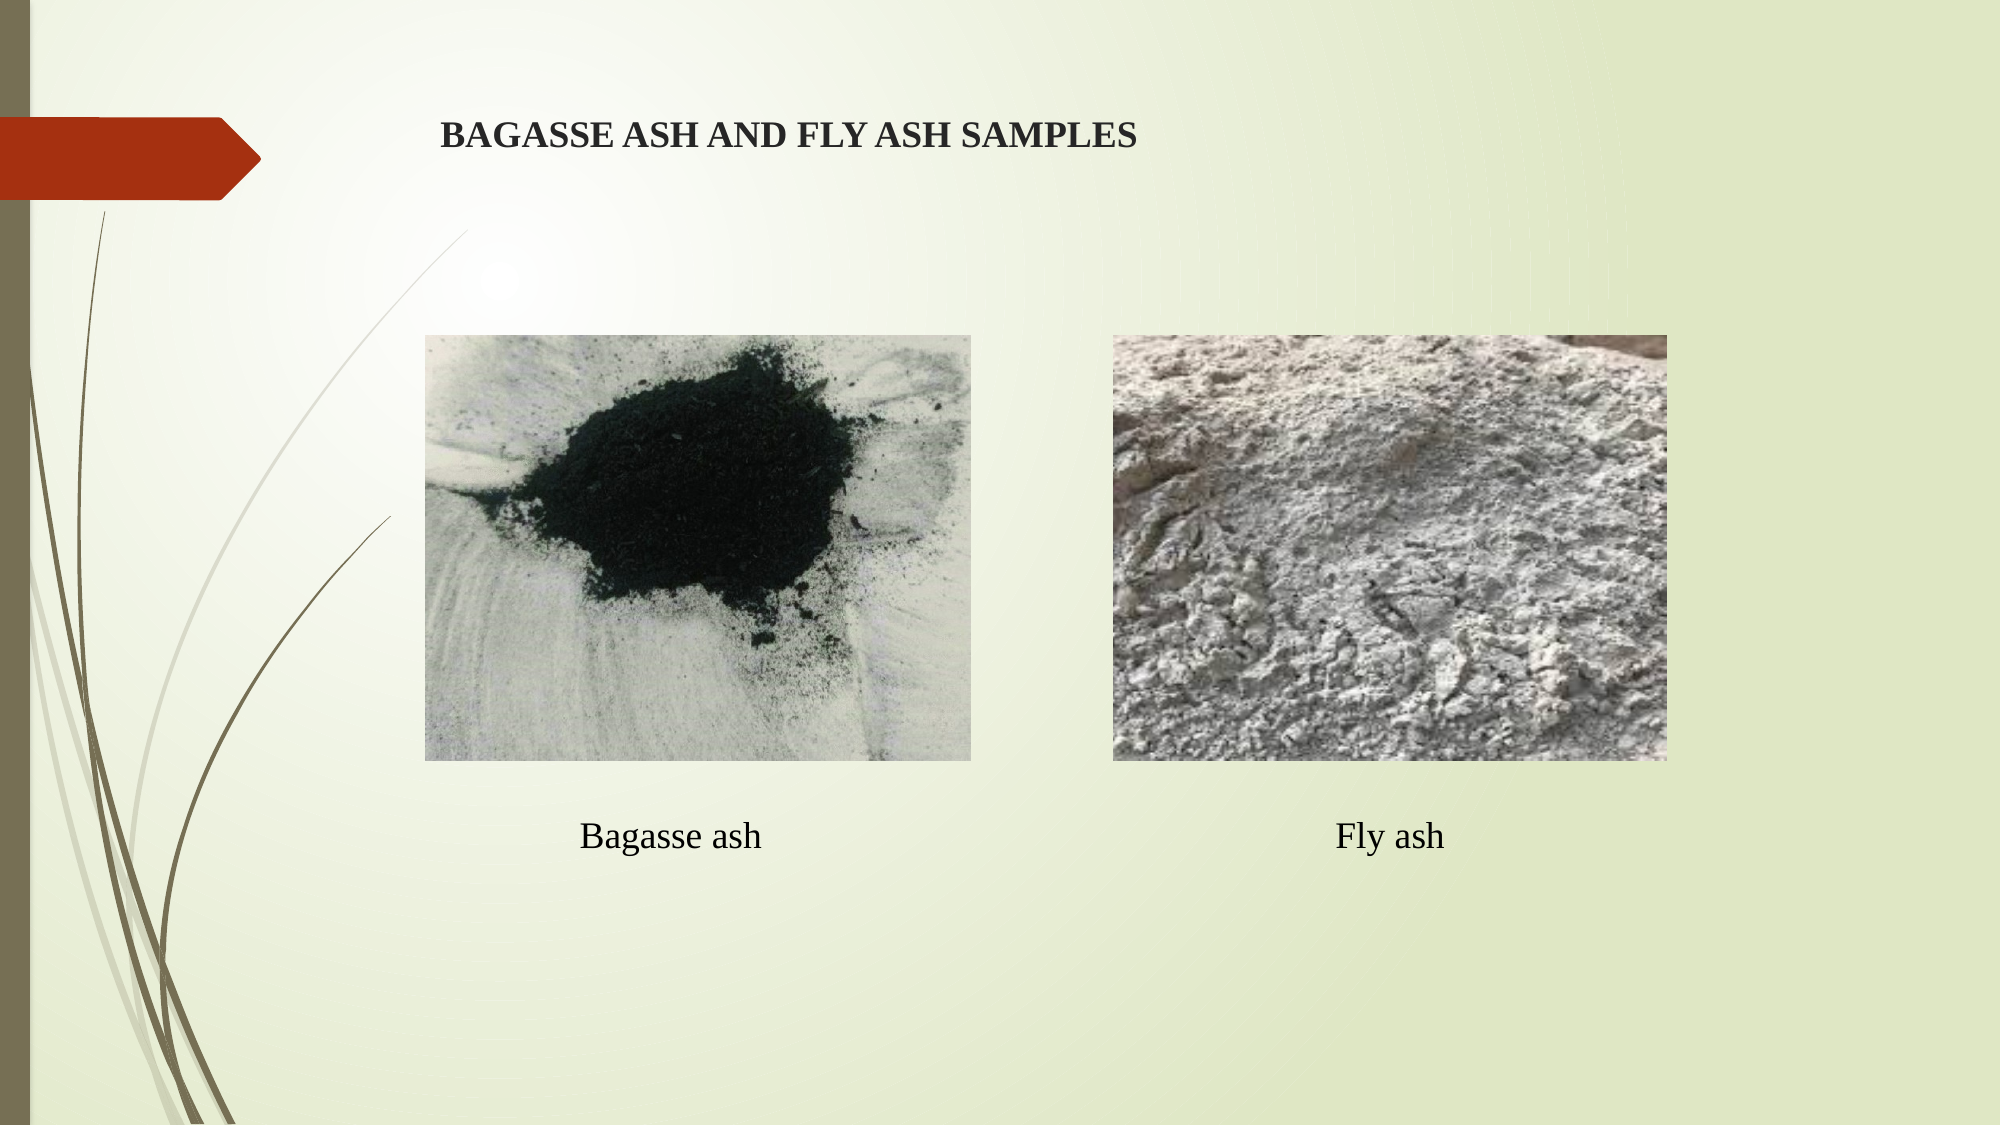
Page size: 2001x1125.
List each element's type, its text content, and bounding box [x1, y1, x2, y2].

picture [1113, 334, 1668, 761]
text_box Fly ash [1263, 803, 1517, 864]
title BAGASSE ASH AND FLY ASH SAMPLES [425, 102, 1888, 174]
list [425, 334, 971, 761]
text_box Bagasse ash [490, 803, 852, 864]
